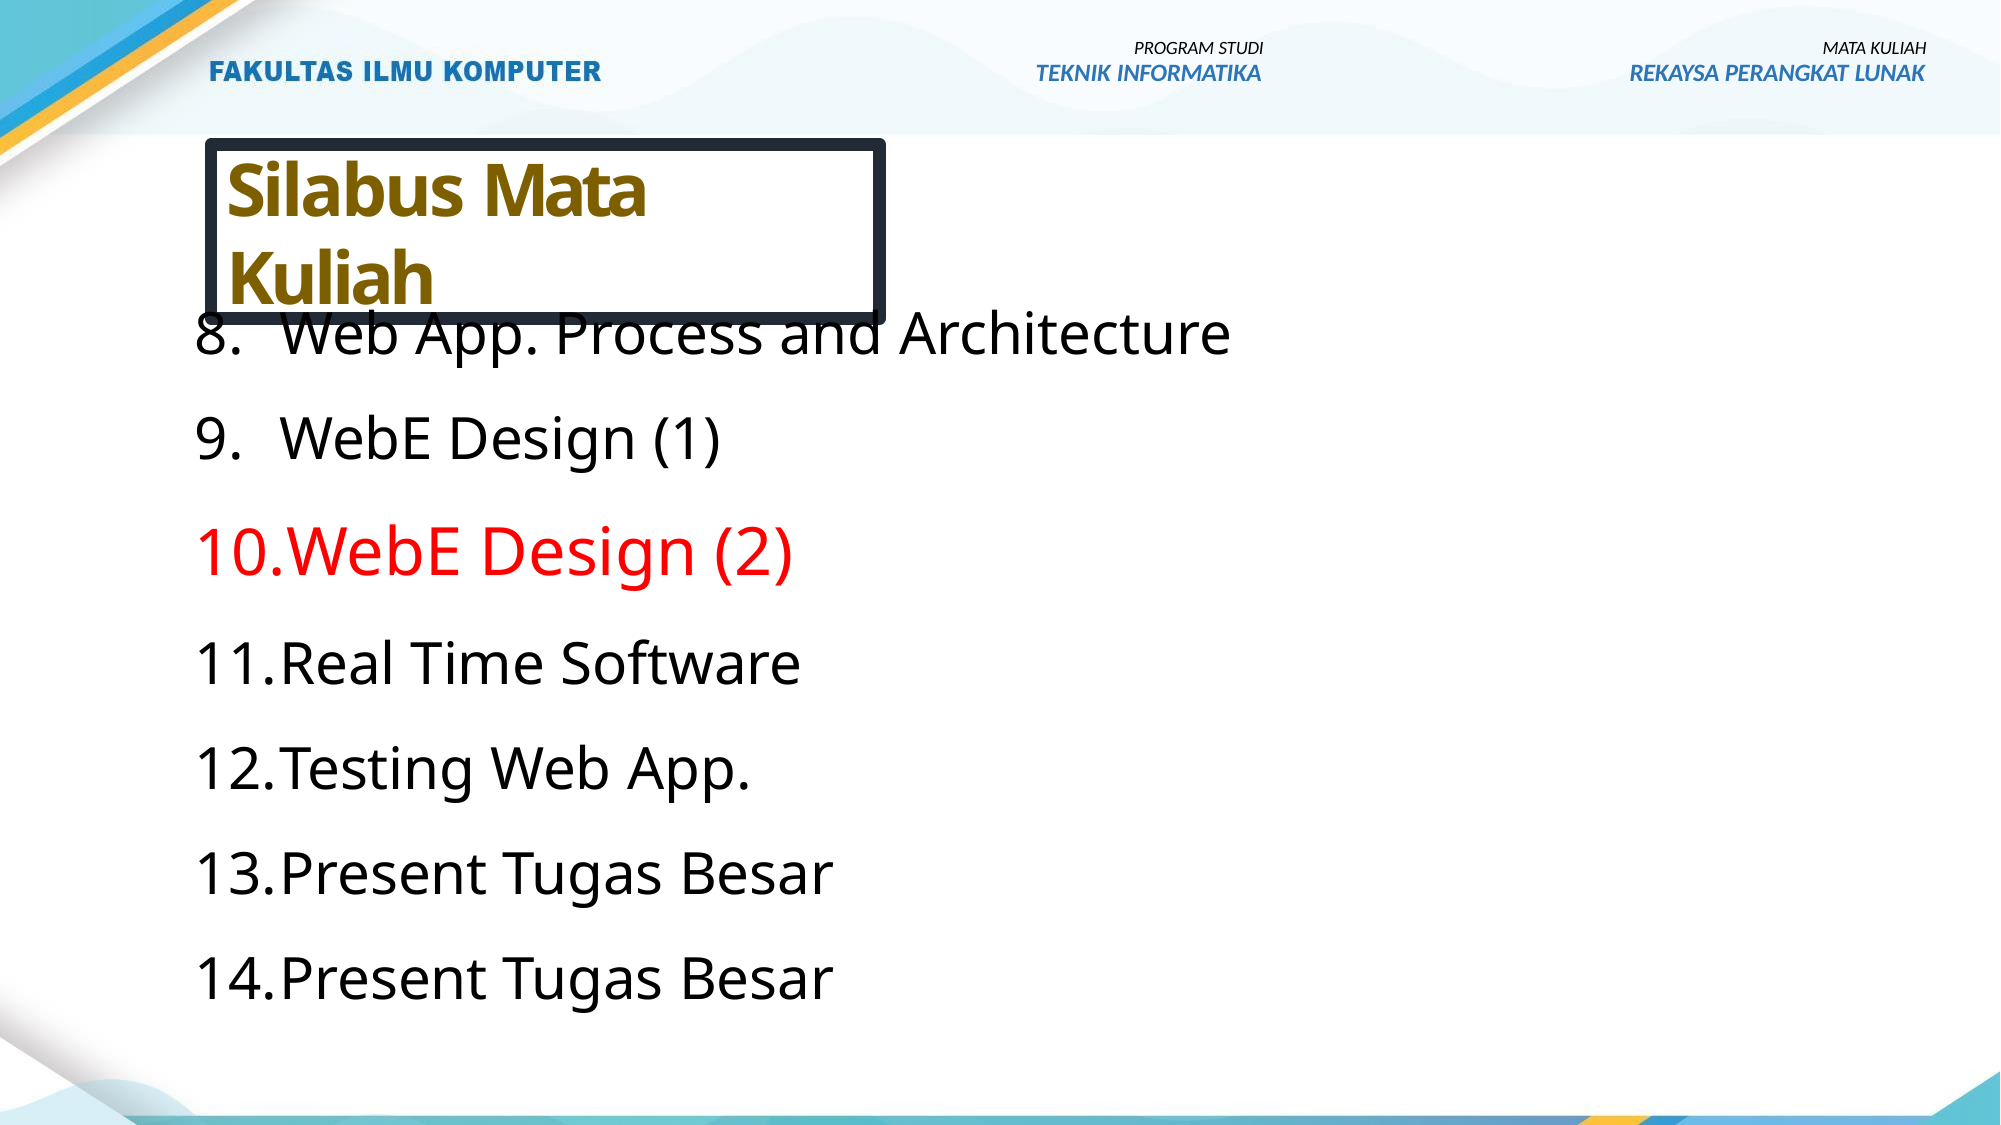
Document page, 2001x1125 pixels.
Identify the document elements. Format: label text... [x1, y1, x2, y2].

text_box MATA KULIAH REKAYSA PERANGKAT LUNAK [1627, 35, 1933, 87]
text_box Web App. Process and Architecture WebE Design (1) WebE Design (2) Real Time Software Testing Web App. Present Tugas Besar Present Tugas Besar [192, 259, 1259, 1012]
text_box PROGRAM STUDI TEKNIK INFORMATIKA [1033, 35, 1268, 87]
text_box Silabus Mata Kuliah [211, 144, 880, 259]
picture [0, 0, 2000, 1125]
